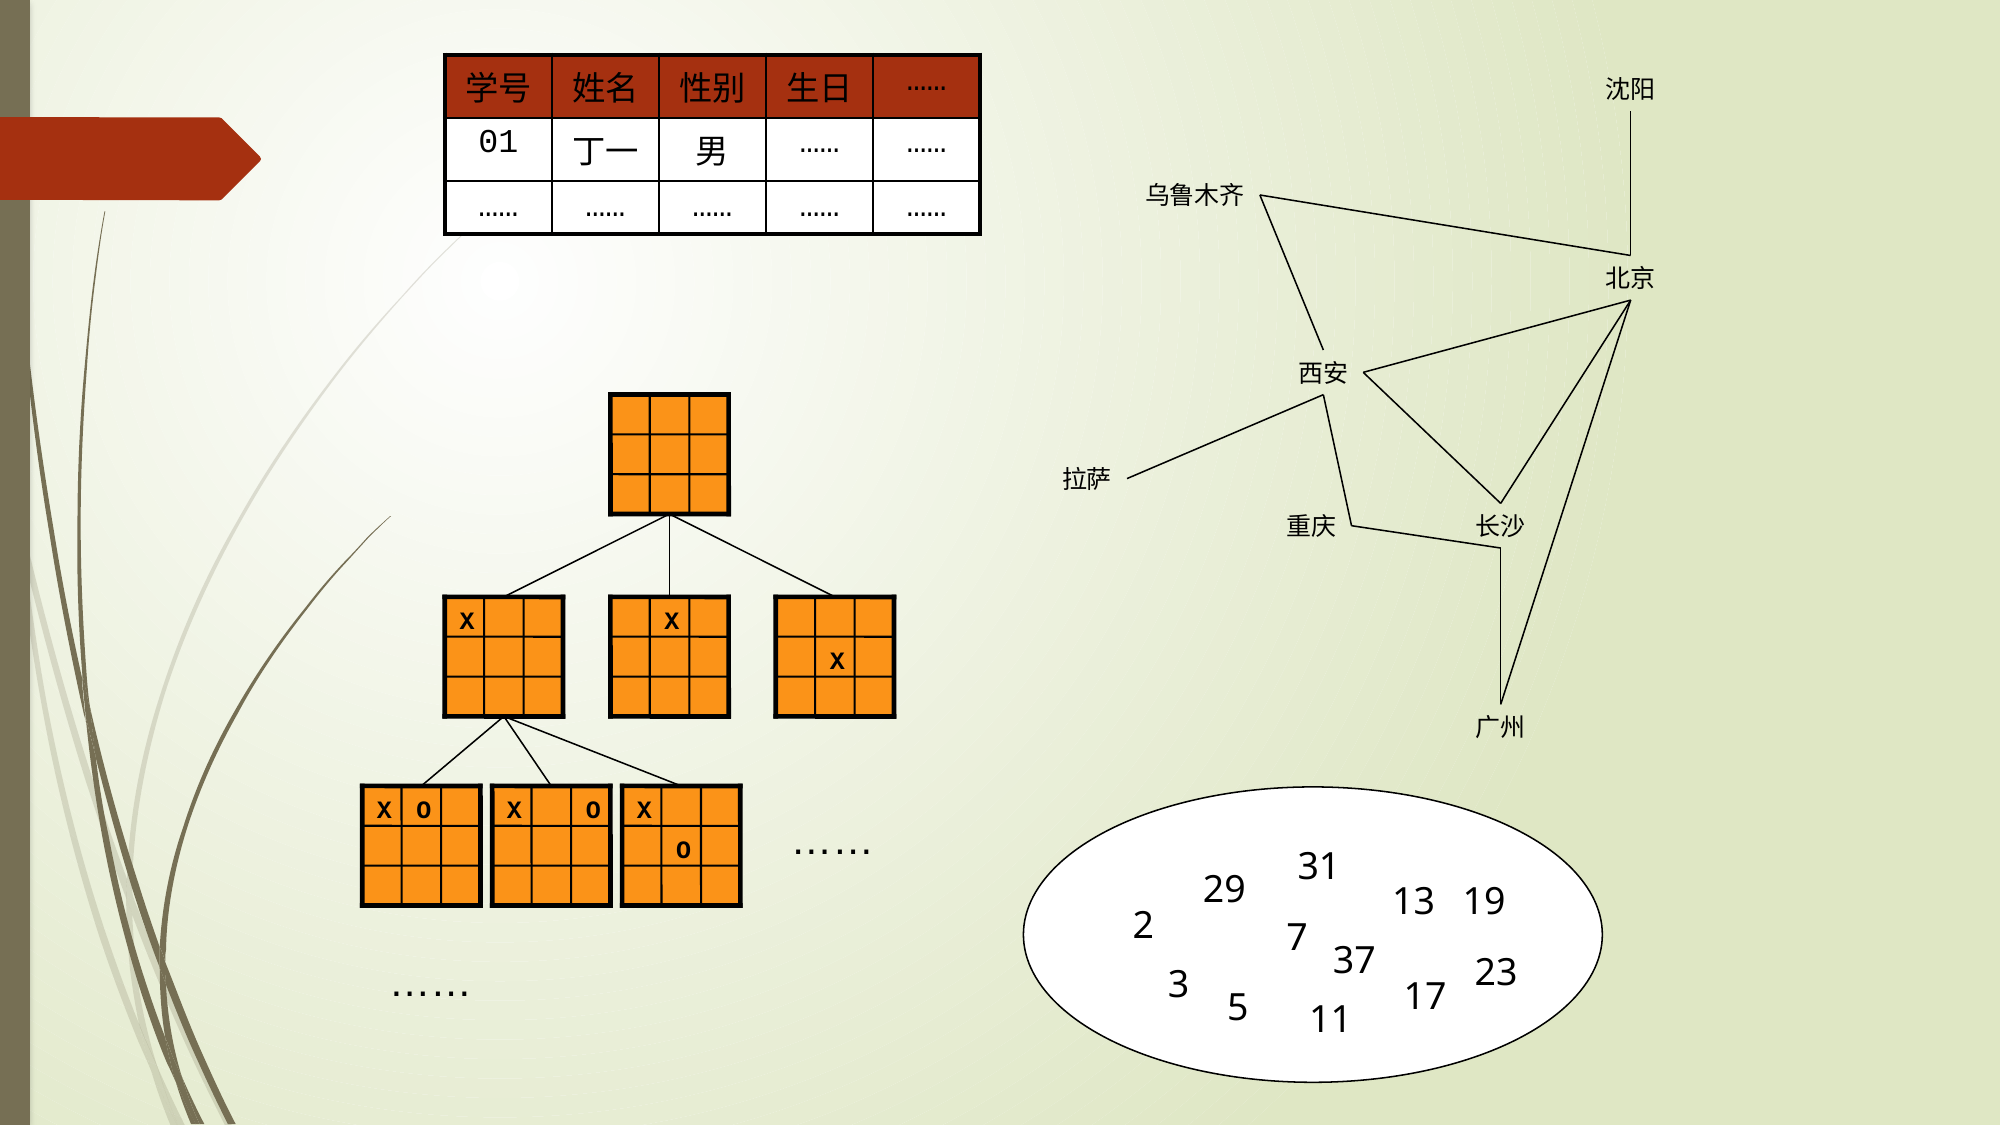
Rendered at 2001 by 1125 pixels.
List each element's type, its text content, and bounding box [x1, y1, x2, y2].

table_cell 01 [447, 119, 551, 180]
table_header 姓名 [553, 57, 658, 117]
table_cell …… [767, 182, 872, 232]
table_cell …… [874, 182, 978, 232]
table_cell …… [874, 119, 978, 180]
table_cell …… [660, 182, 765, 232]
table_header 性别 [660, 57, 765, 117]
table_cell …… [447, 182, 551, 232]
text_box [1023, 786, 1603, 1083]
table_cell …… [553, 182, 658, 232]
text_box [1046, 66, 1671, 750]
table_header 生日 [767, 57, 872, 117]
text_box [361, 394, 895, 1013]
table_cell …… [767, 119, 872, 180]
table_header 学号 [447, 57, 551, 117]
table_cell 男 [660, 119, 765, 180]
table_header …… [874, 57, 978, 117]
table_cell 丁一 [553, 119, 658, 180]
